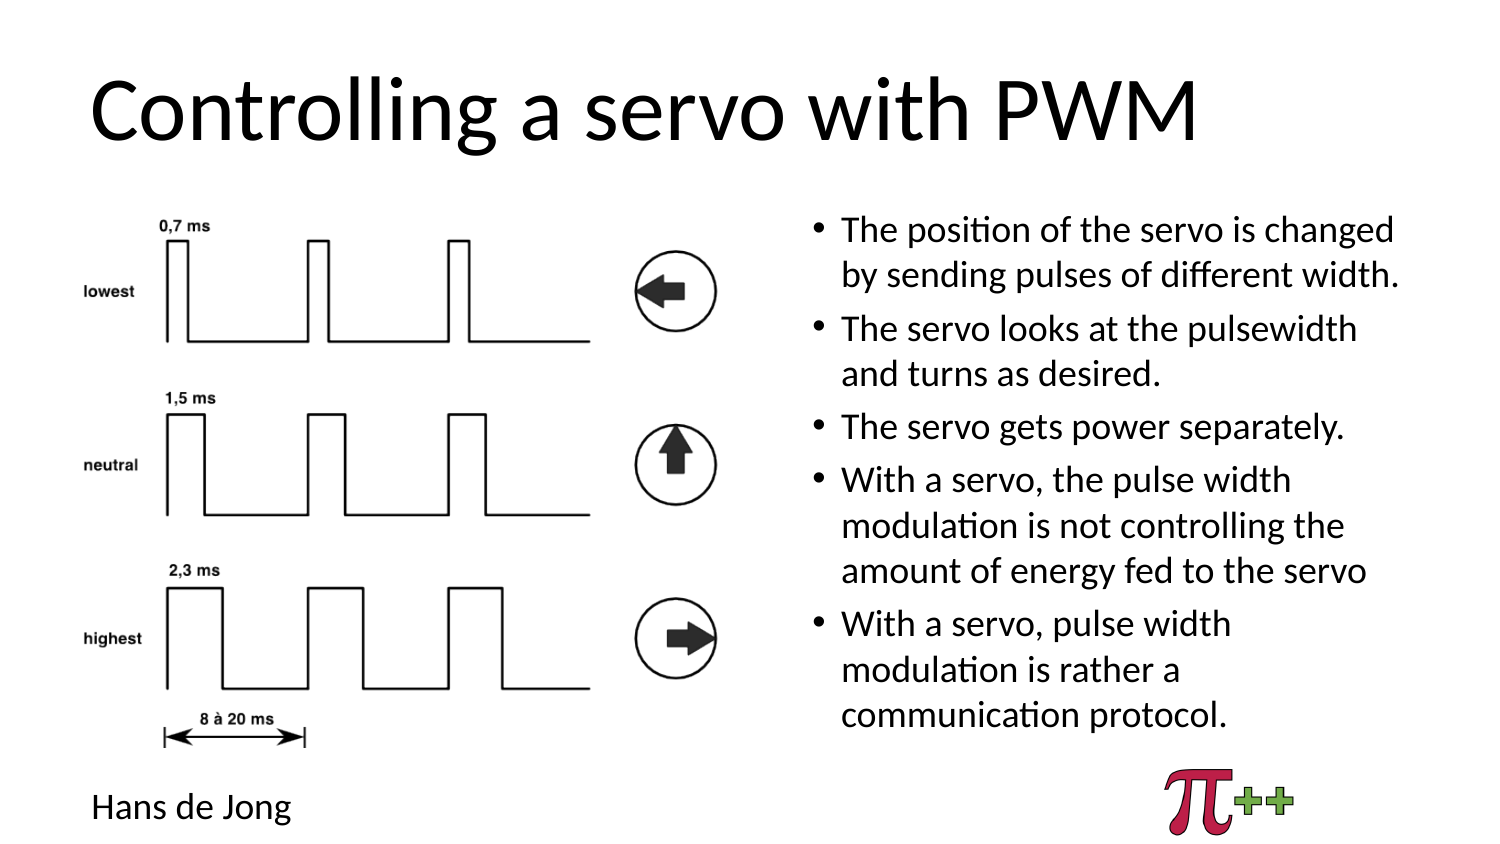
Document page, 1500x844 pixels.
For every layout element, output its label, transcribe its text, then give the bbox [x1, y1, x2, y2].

title Controlling a servo with PWM [75, 33, 1425, 175]
list The position of the servo is changed by sending pulses of different width. The servo looks at the pulsewidth and turns as desired. The servo gets power separately. With a servo, the pulse width modulation is not controlling the amount of energy fed to the servo With a servo, pulse width modulation is rather a communication protocol. [797, 196, 1425, 754]
picture [1163, 768, 1294, 836]
picture [64, 197, 731, 748]
